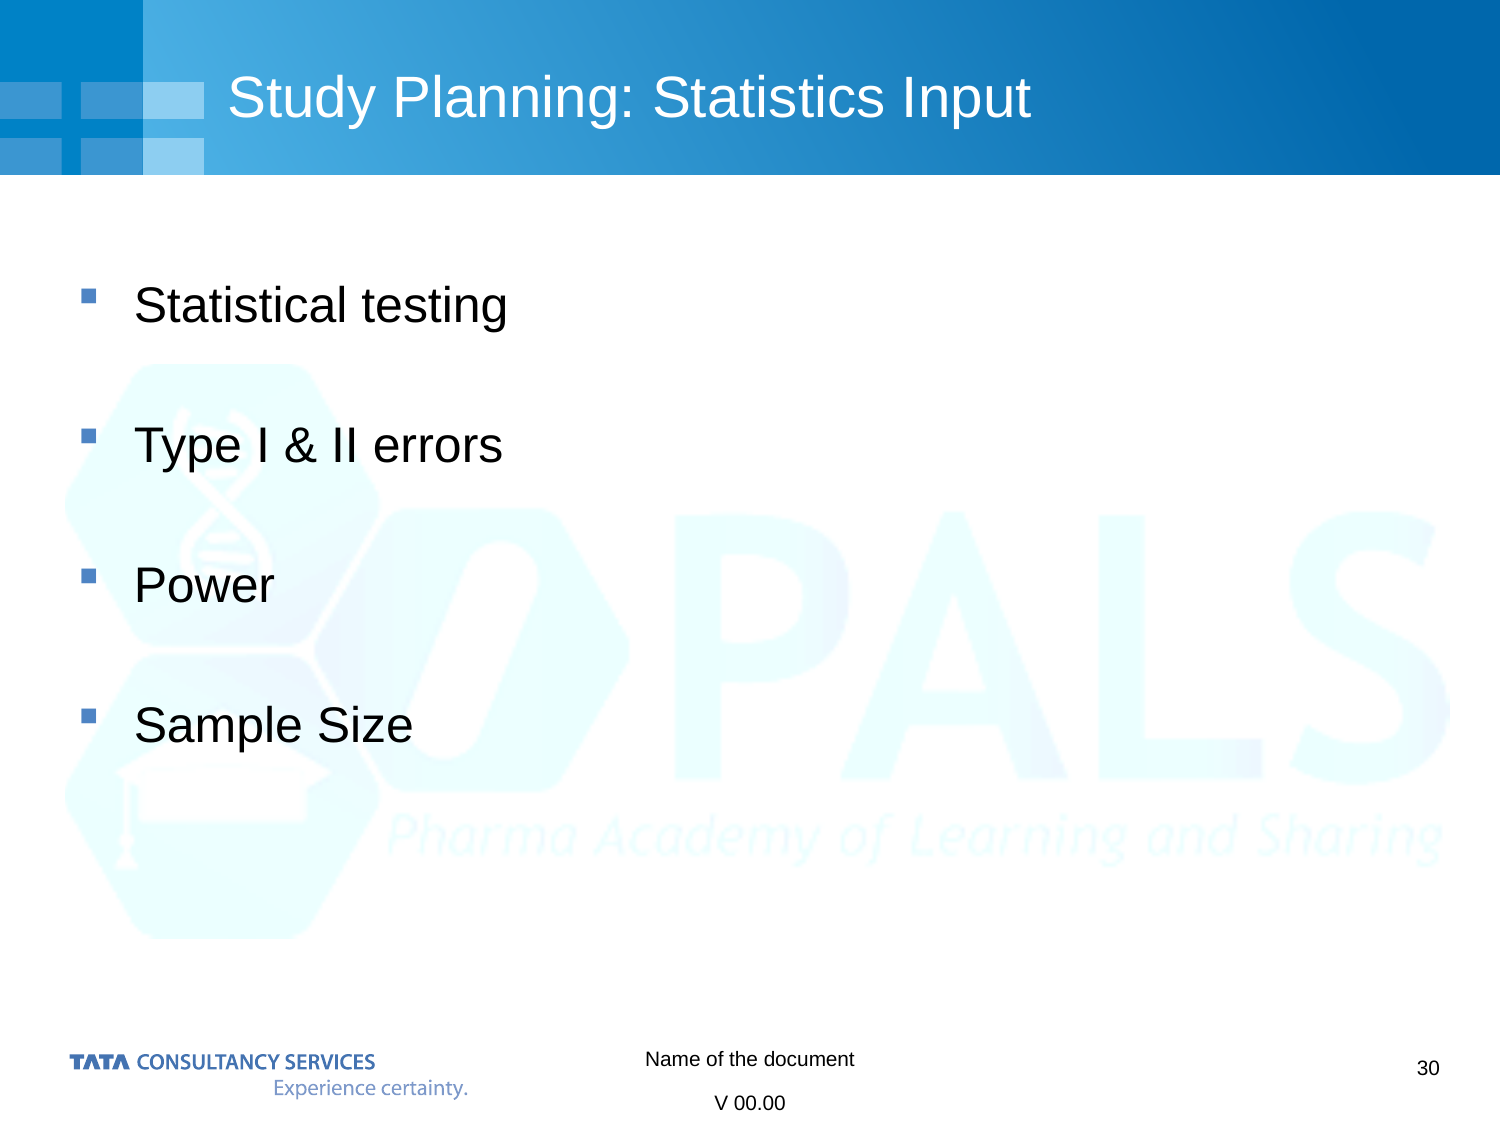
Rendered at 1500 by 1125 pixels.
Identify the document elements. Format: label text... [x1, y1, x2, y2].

list Statistical testing Type I & II errors Power Sample Size [62, 200, 1445, 943]
title Study Planning: Statistics Input [212, 54, 1450, 135]
